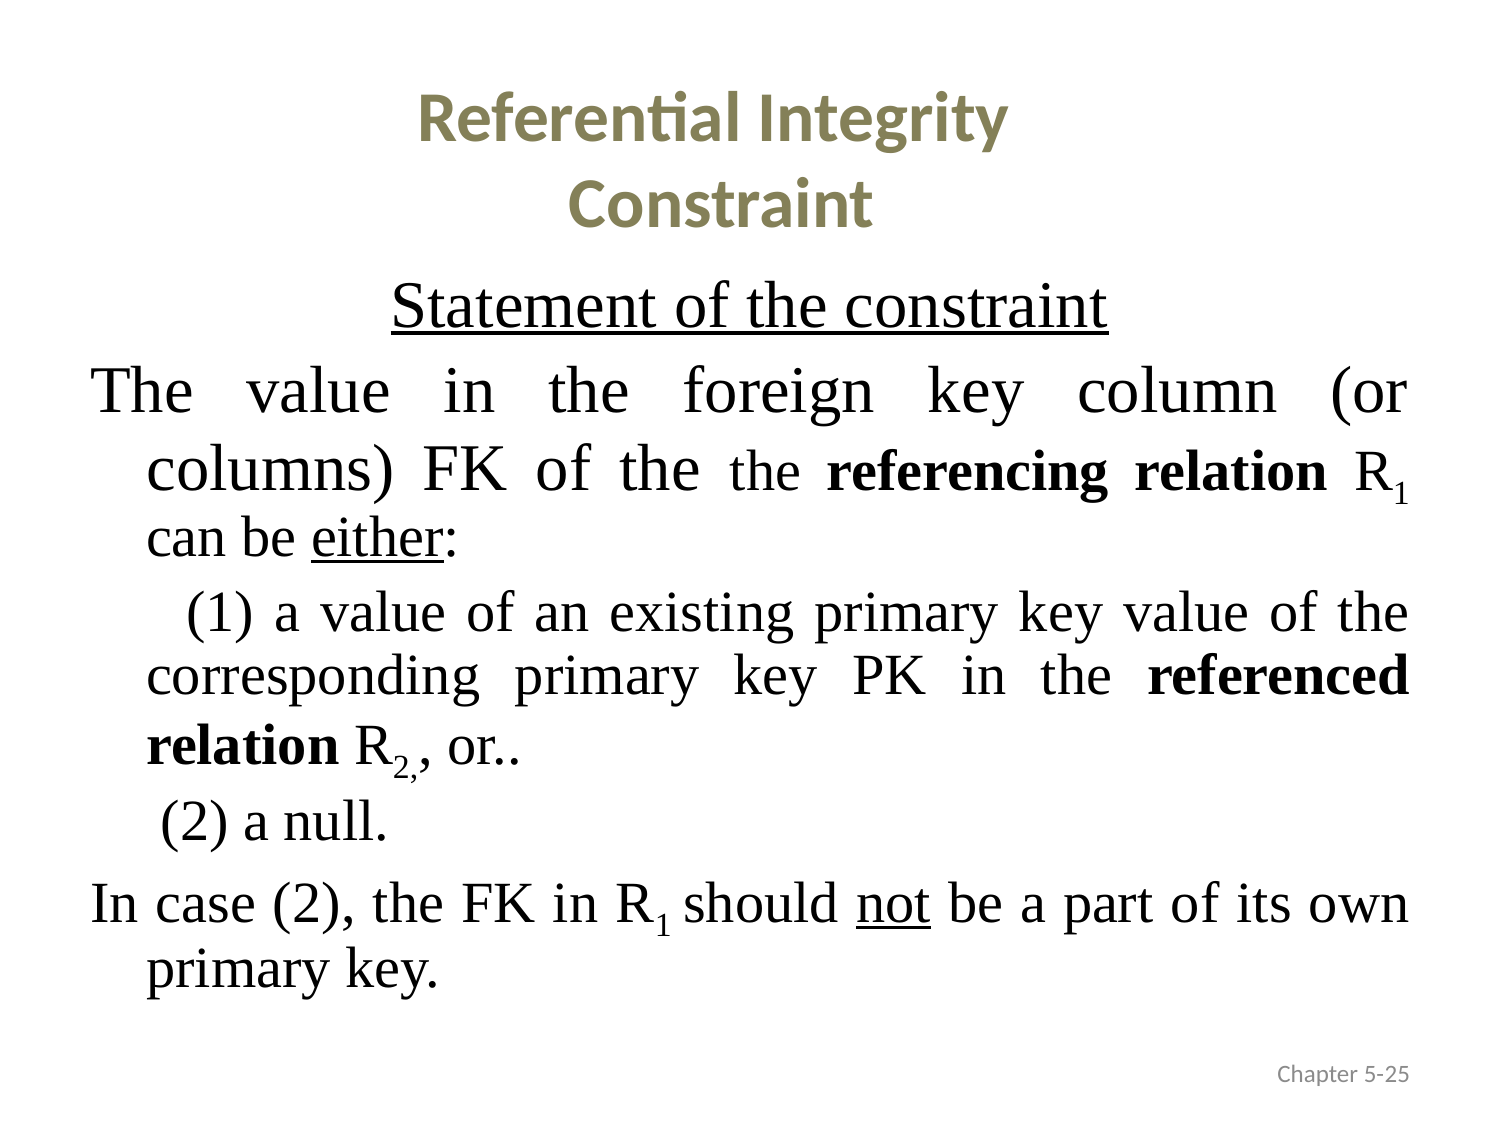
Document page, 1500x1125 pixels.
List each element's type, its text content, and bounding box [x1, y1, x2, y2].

slide_number Chapter 5-25 [1074, 1042, 1425, 1103]
list Statement of the constraint The value in the foreign key column (or columns) FK of the the referencing relation R1 can be either: (1) a value of an existing primary key value of the corresponding primary key PK in the referenced relation R2,, or.. (2) a null. In case (2), the FK in R1 should not be a part of its own primary key. [75, 262, 1425, 1005]
title Referential Integrity Constraint [56, 62, 1388, 250]
